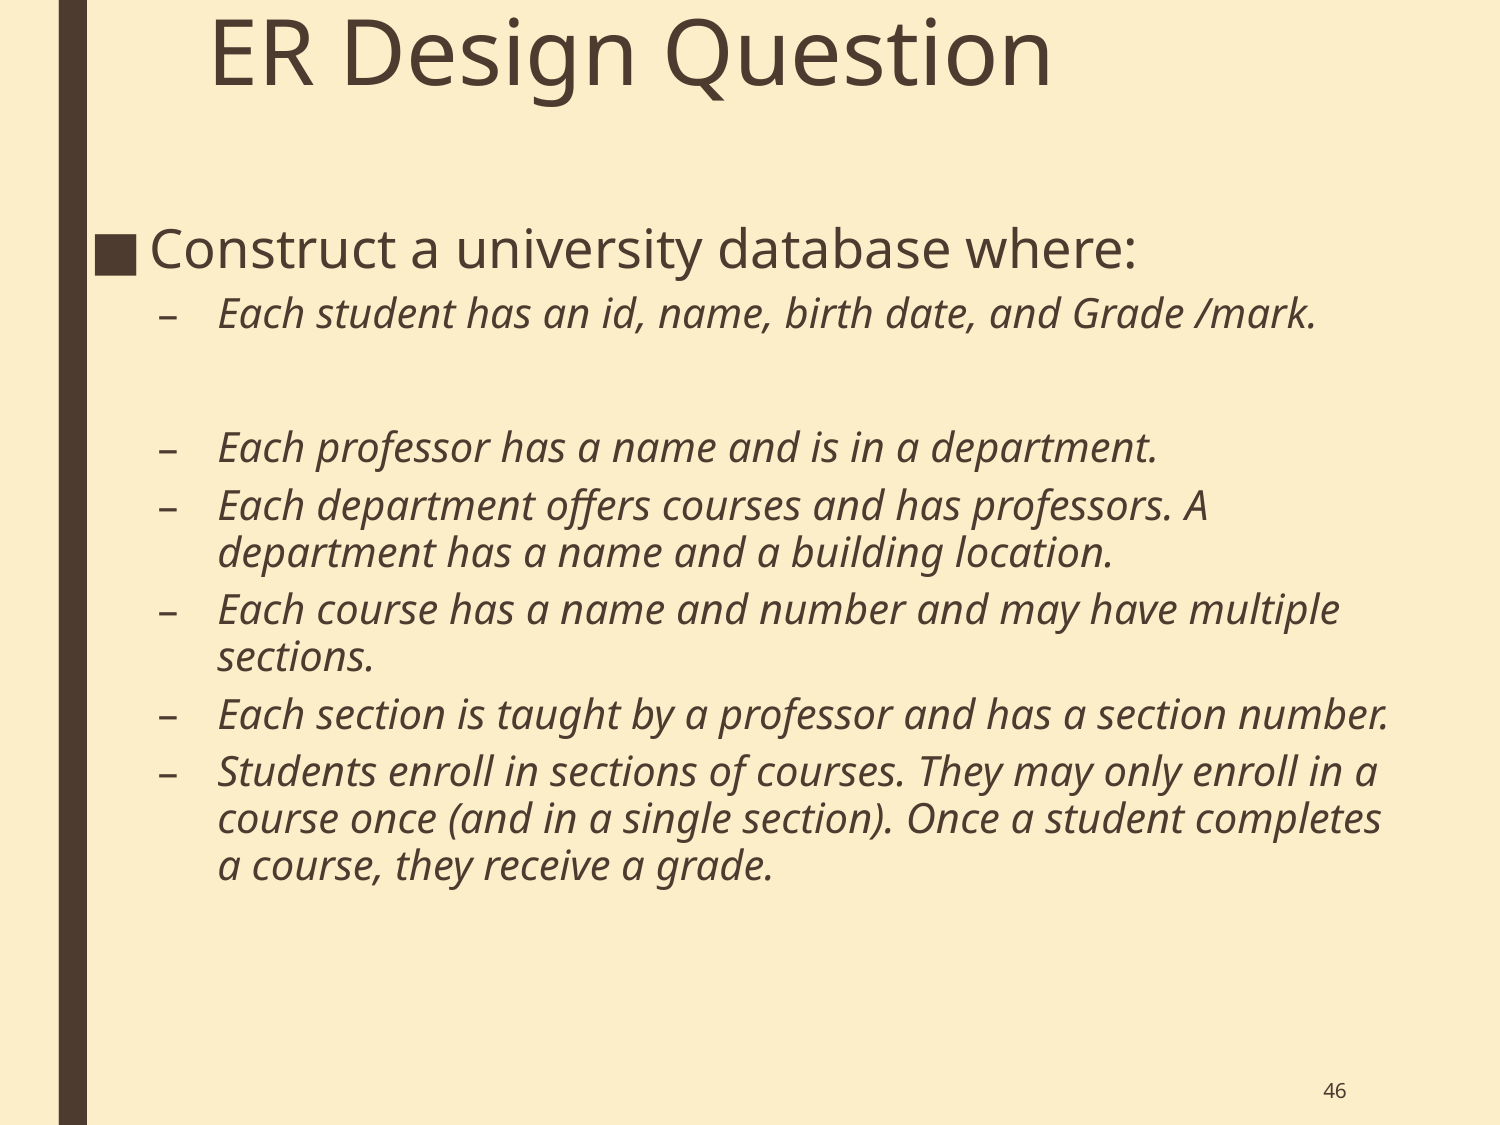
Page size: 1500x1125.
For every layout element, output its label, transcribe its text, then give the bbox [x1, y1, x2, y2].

title ER Design Question [192, 0, 1309, 212]
slide_number 46 [1165, 1058, 1362, 1125]
list Construct a university database where: Each student has an id, name, birth date, and Grade /mark. Each professor has a name and is in a department. Each department offers courses and has professors. A department has a name and a building location. Each course has a name and number and may have multiple sections. Each section is taught by a professor and has a section number. Students enroll in sections of courses. They may only enroll in a course once (and in a single section). Once a student completes a course, they receive a grade. [75, 212, 1425, 1006]
